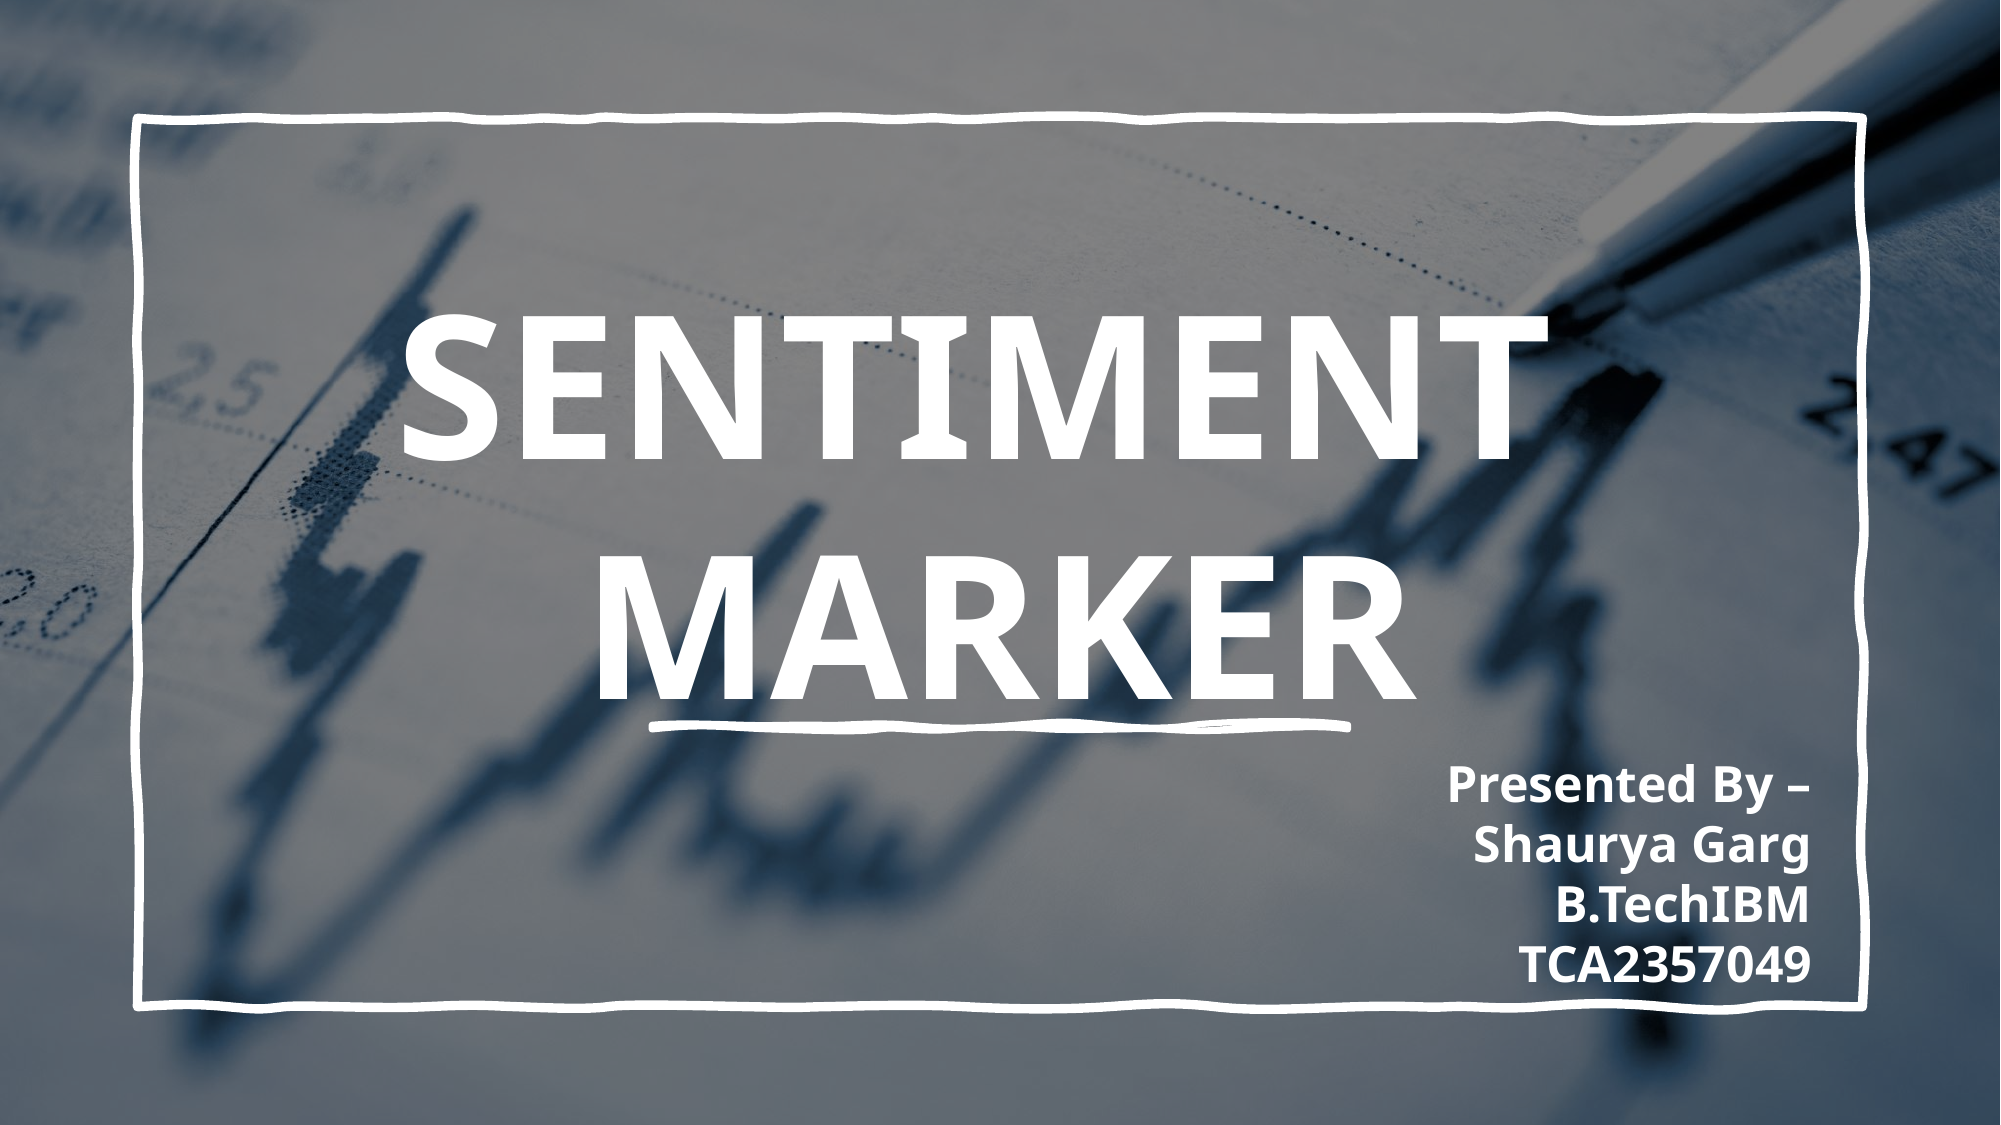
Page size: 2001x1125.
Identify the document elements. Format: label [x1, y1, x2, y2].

list [0, 0, 2000, 1125]
